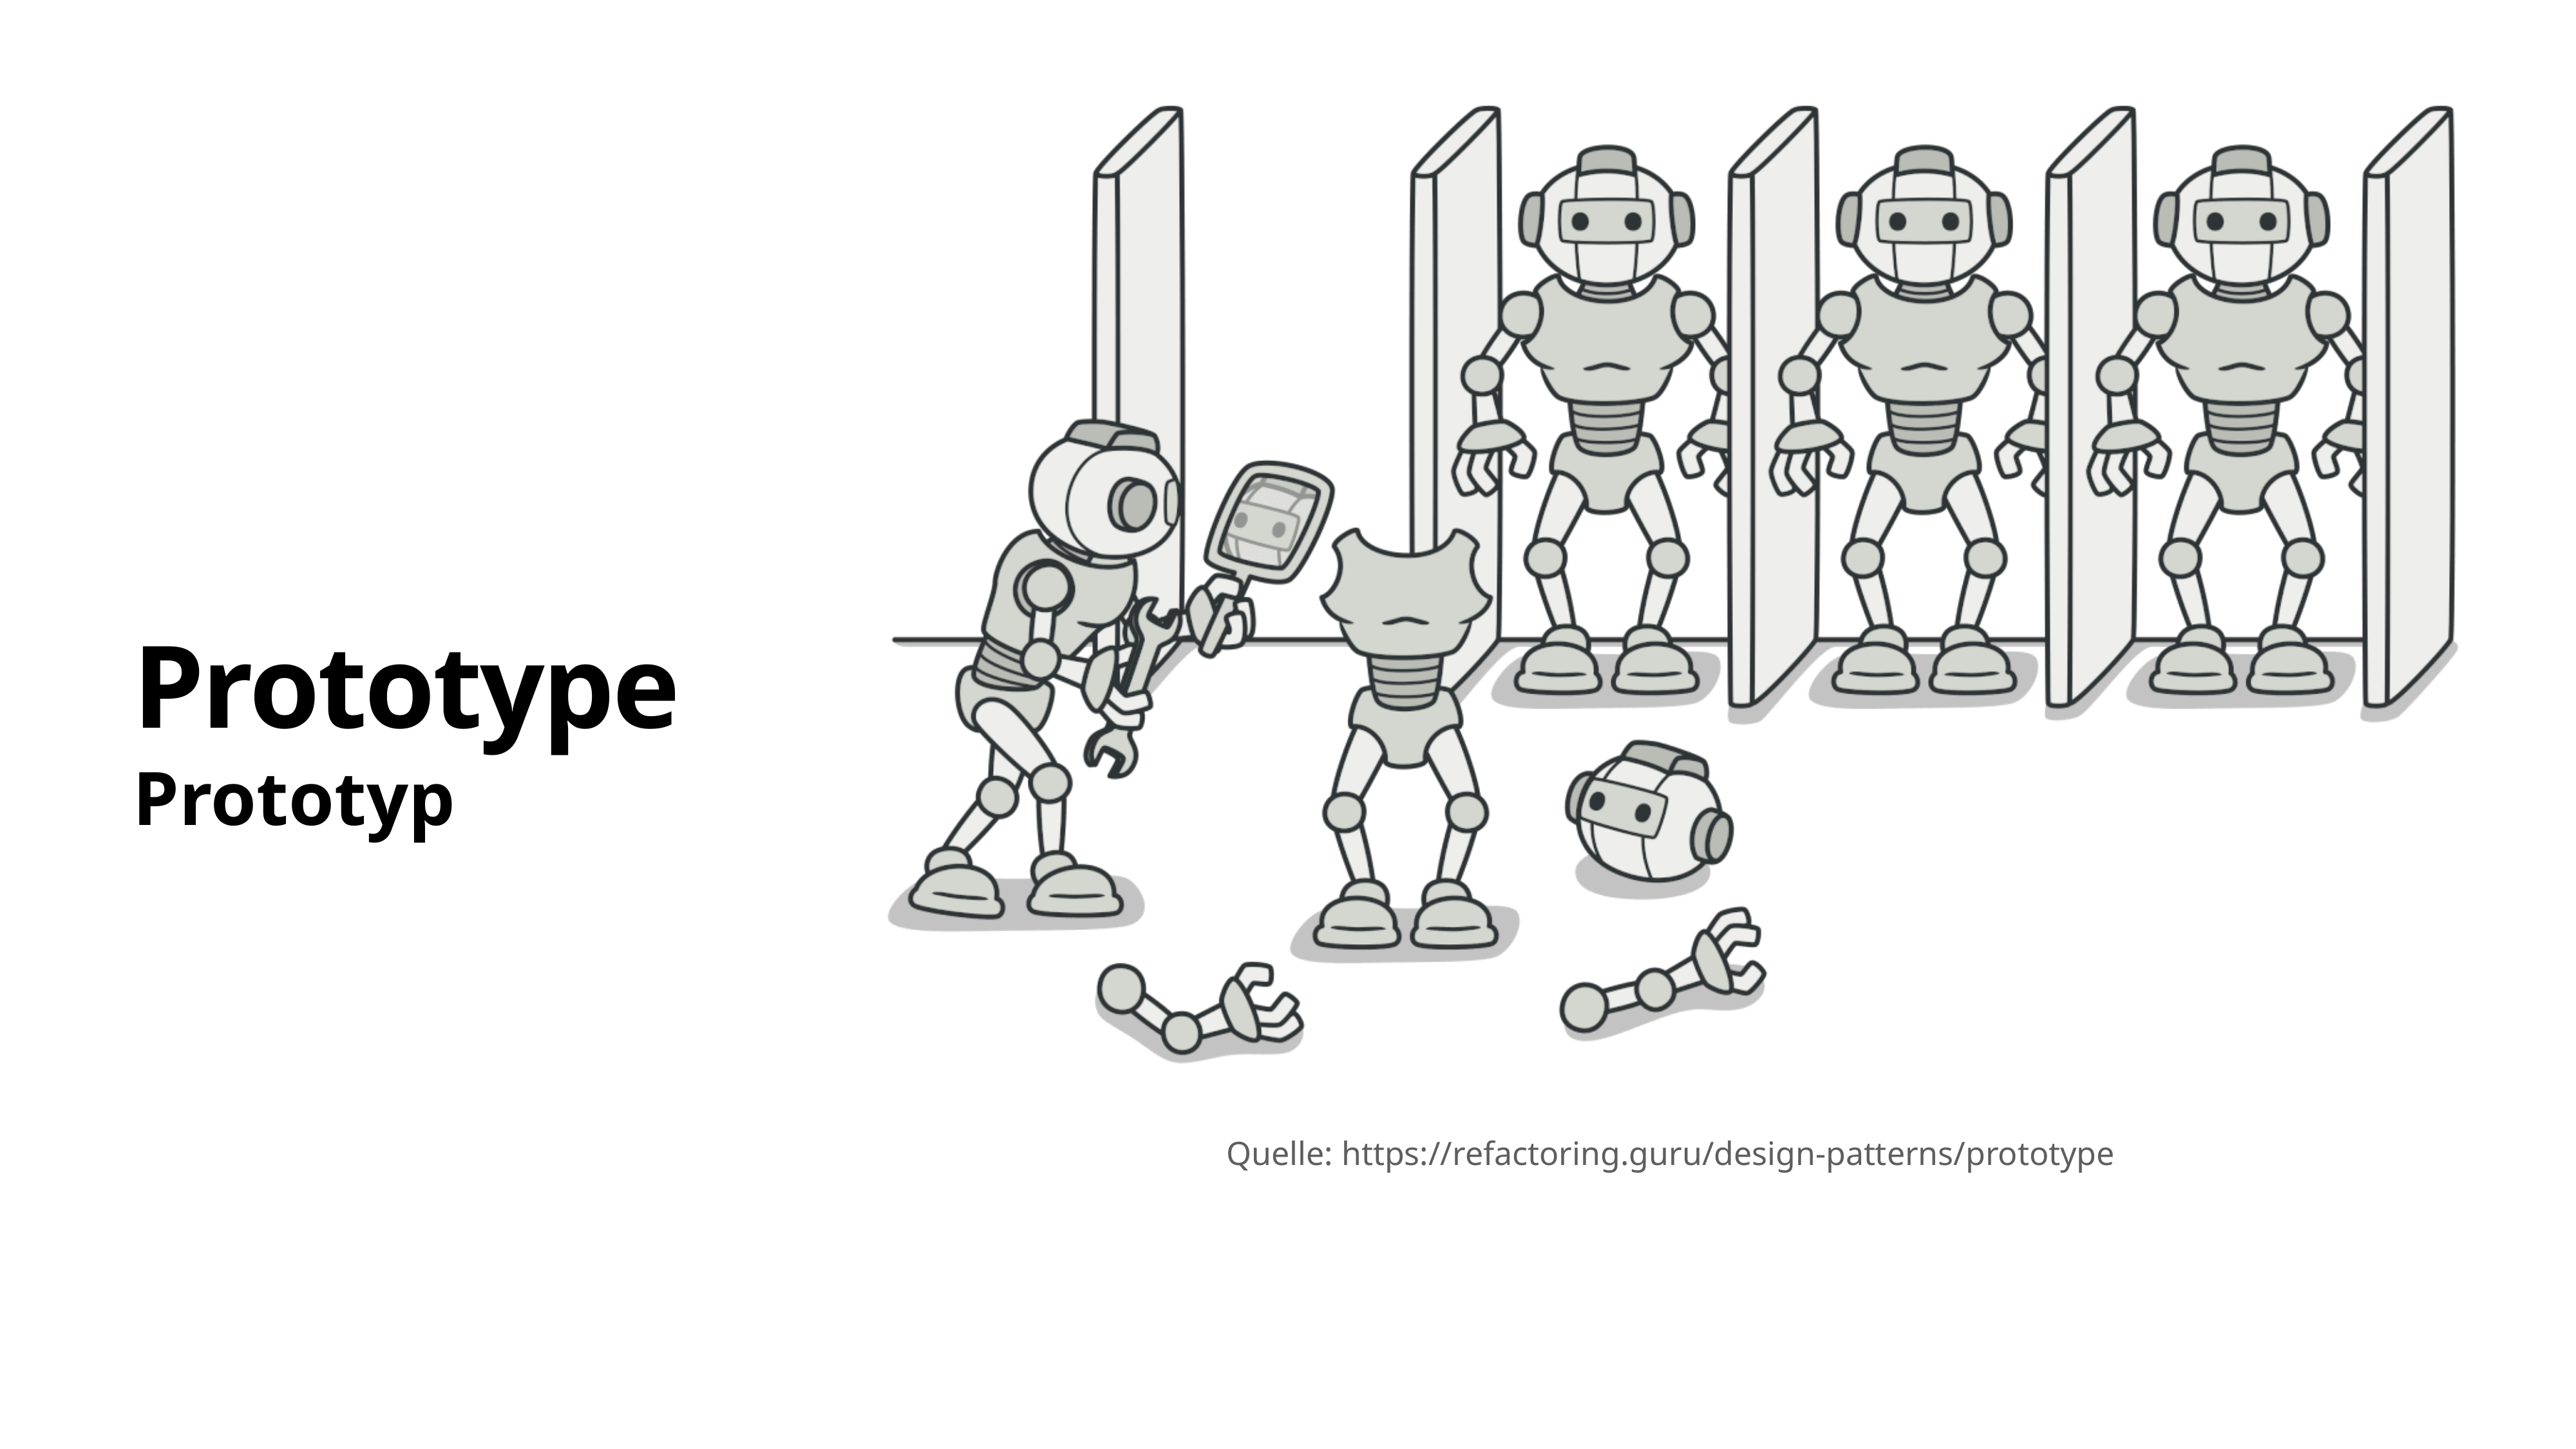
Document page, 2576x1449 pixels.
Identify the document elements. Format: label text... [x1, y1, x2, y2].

title Prototype [127, 133, 877, 745]
list Prototyp [127, 745, 1161, 1316]
text_box Quelle: https://refactoring.guru/design-patterns/prototype [1220, 1128, 2121, 1177]
picture [877, 89, 2465, 1081]
